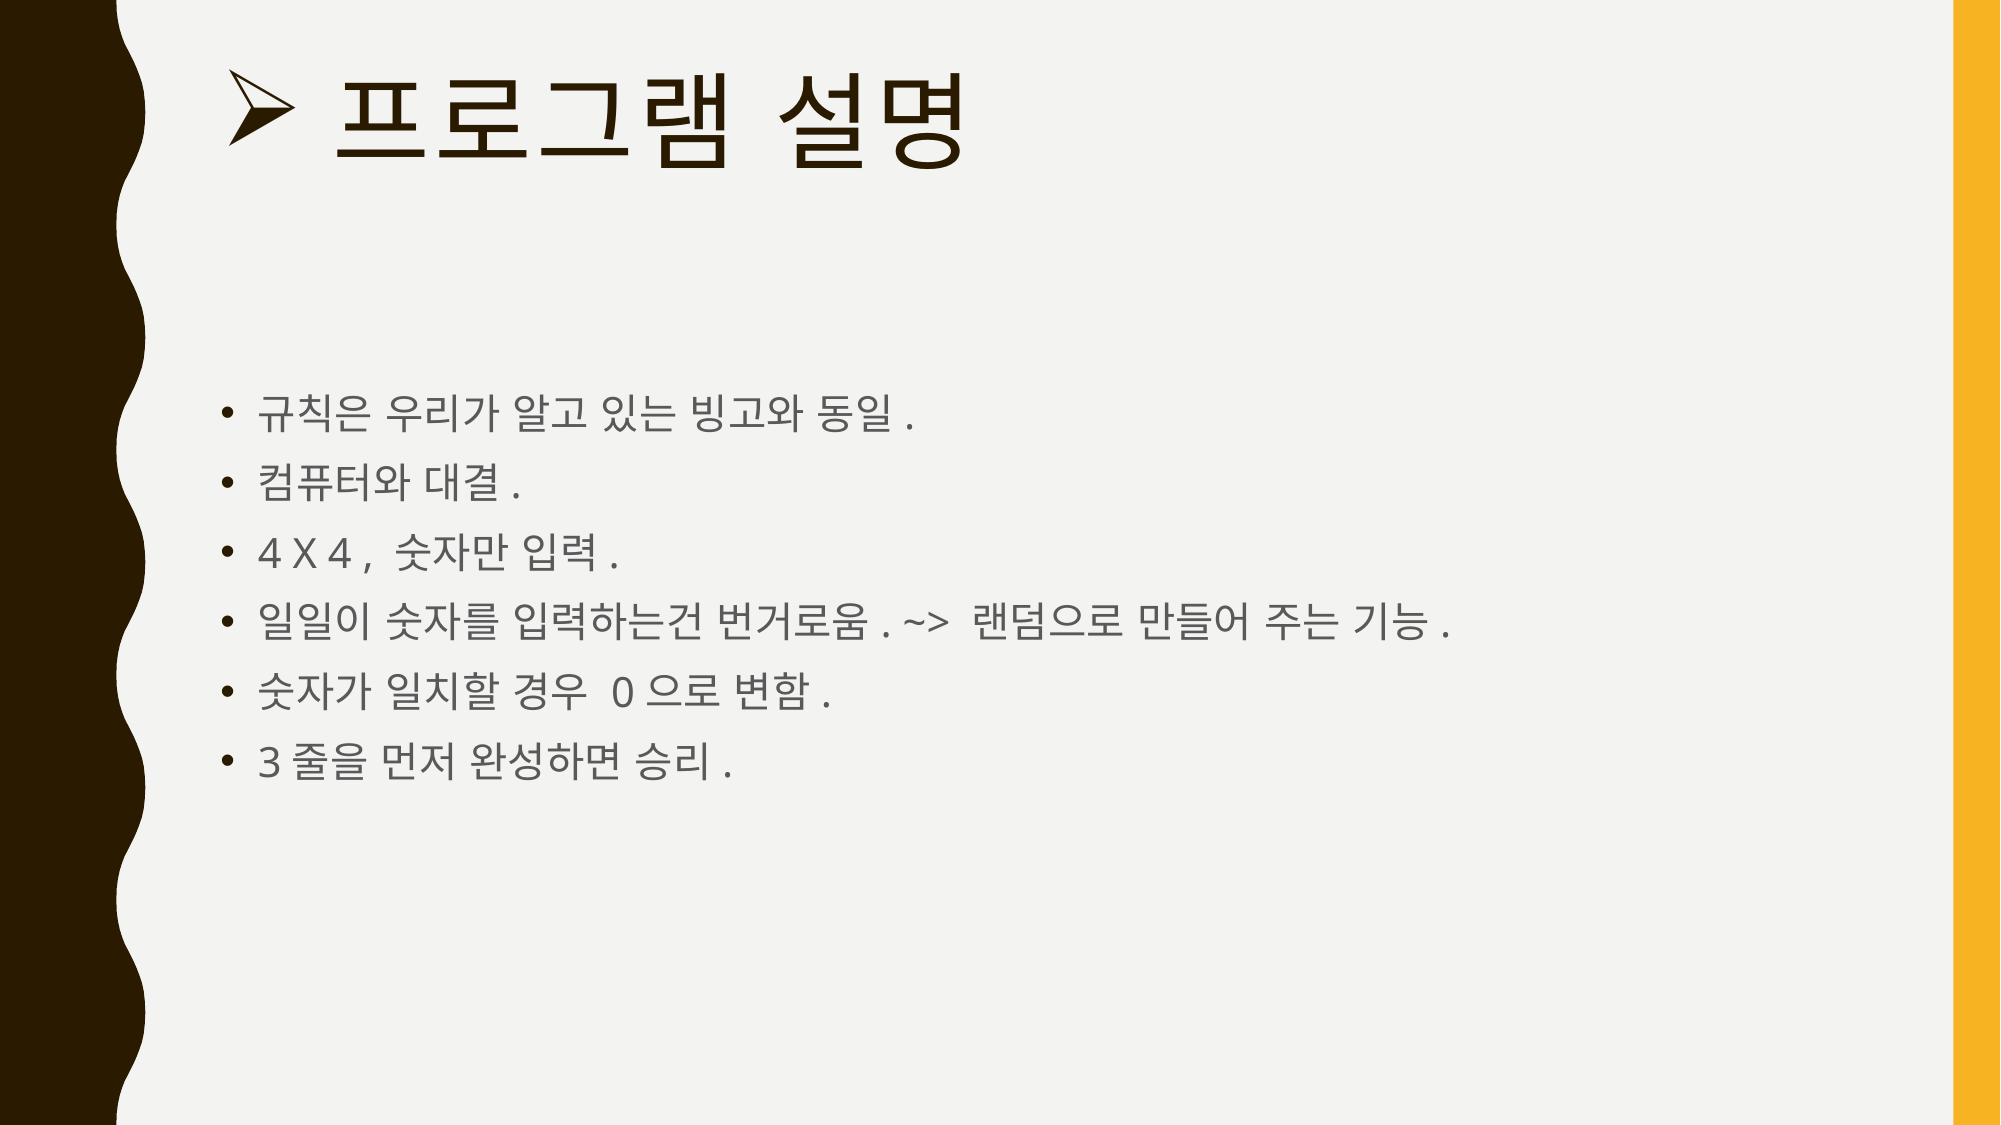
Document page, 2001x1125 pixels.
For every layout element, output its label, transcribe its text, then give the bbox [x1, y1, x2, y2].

title 프로그램 설명 [205, 62, 1875, 308]
list 규칙은 우리가 알고 있는 빙고와 동일. 컴퓨터와 대결. 4 X 4 , 숫자만 입력. 일일이 숫자를 입력하는건 번거로움. ~> 랜덤으로 만들어 주는 기능. 숫자가 일치할 경우 0으로 변함. 3줄을 먼저 완성하면 승리. [205, 375, 1875, 965]
